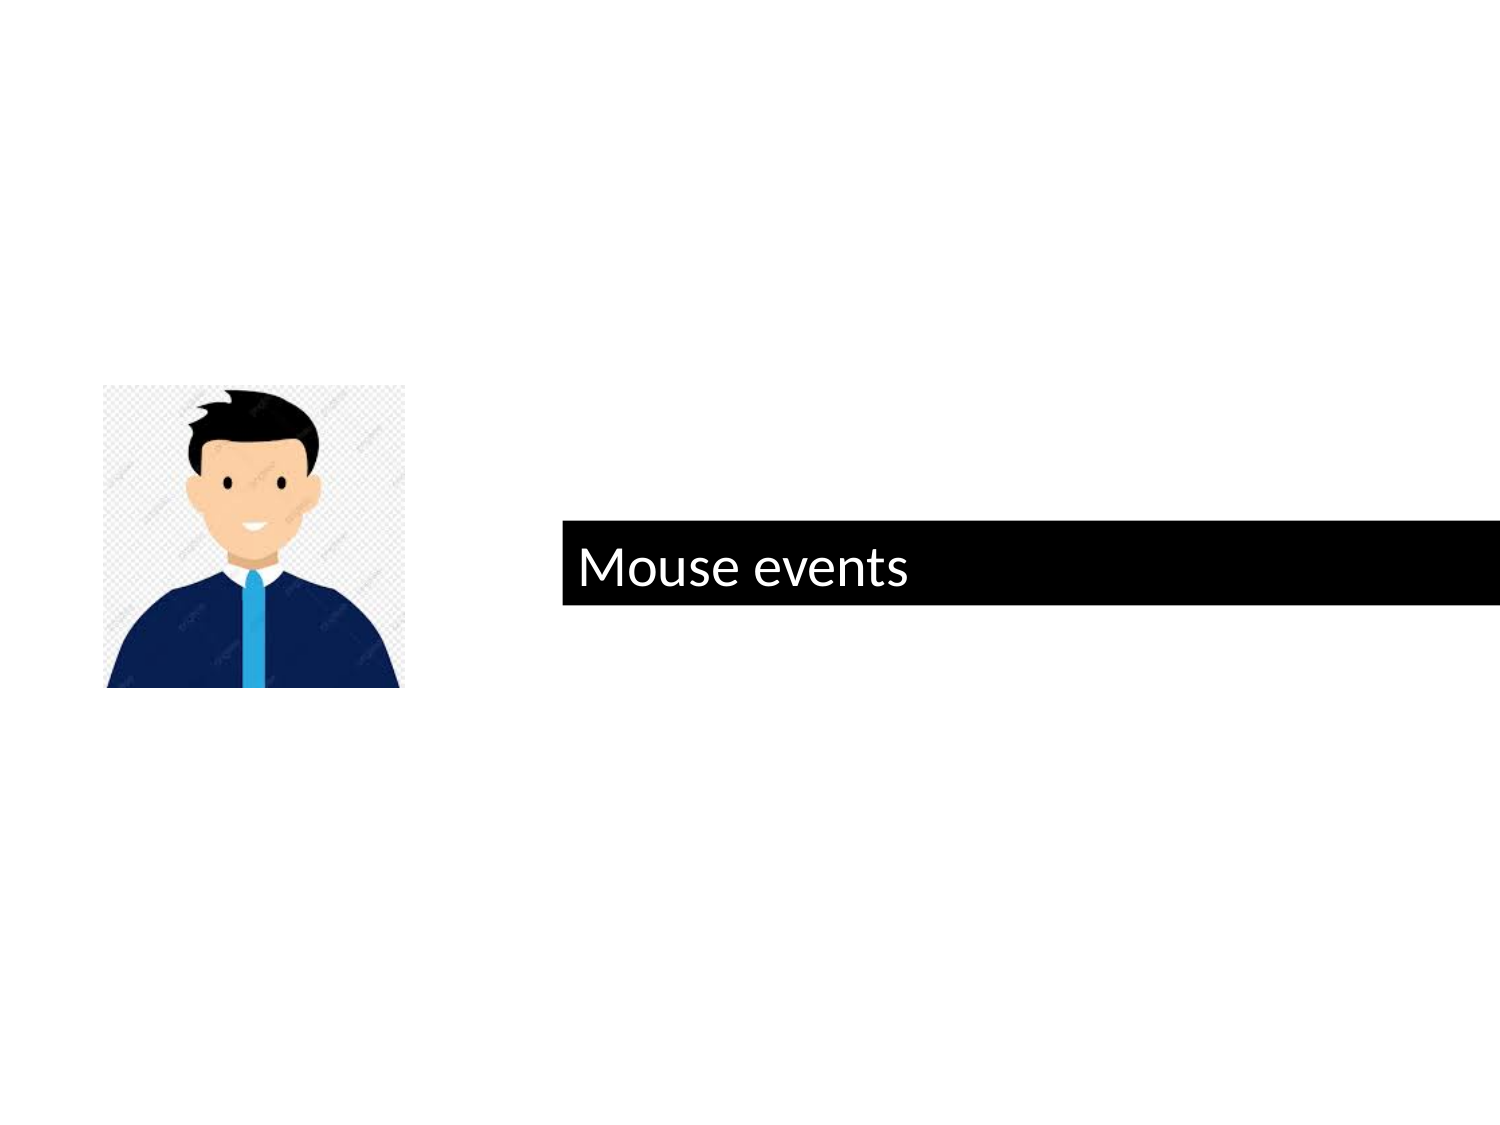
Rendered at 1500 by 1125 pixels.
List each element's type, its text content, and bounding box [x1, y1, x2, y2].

text_box Mouse events [562, 520, 1500, 606]
picture [103, 385, 405, 688]
